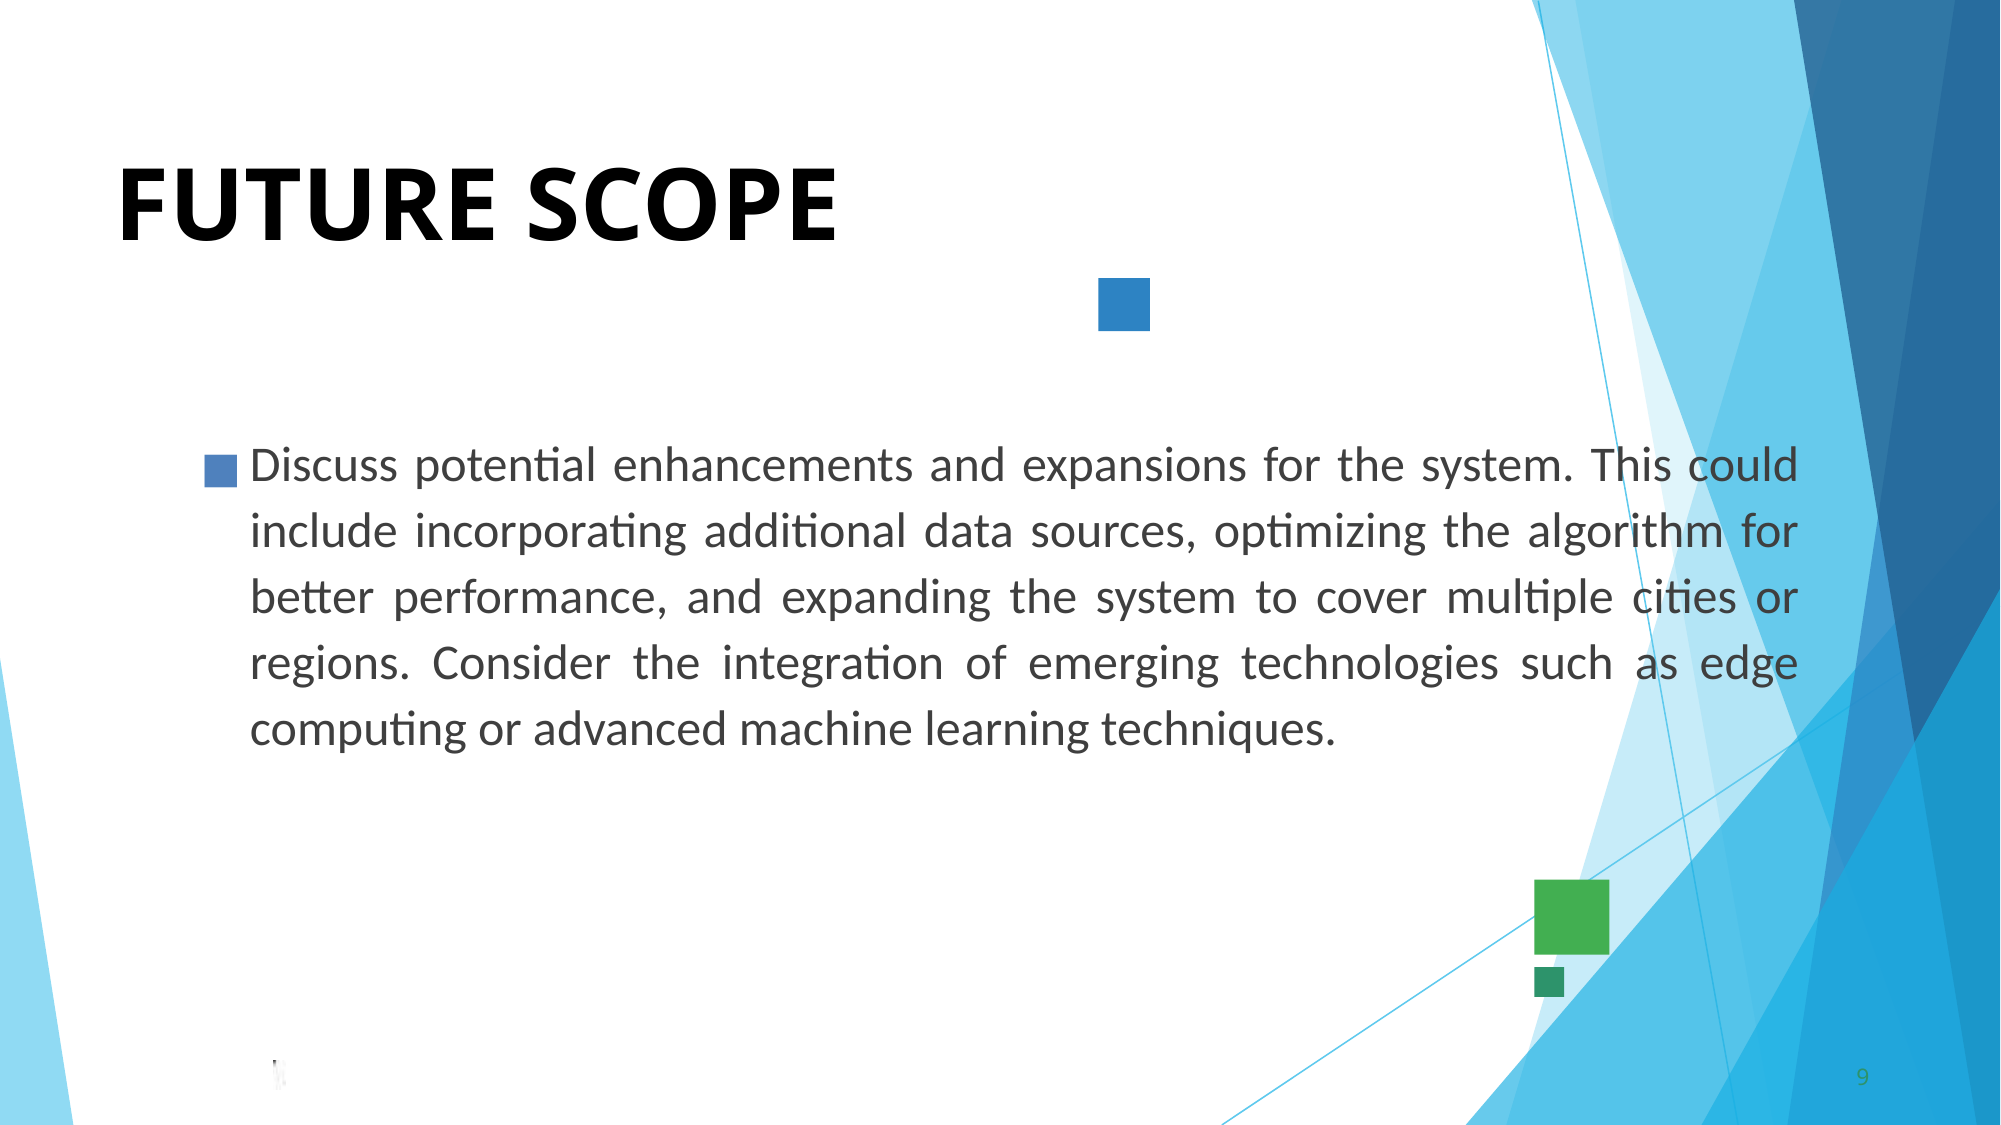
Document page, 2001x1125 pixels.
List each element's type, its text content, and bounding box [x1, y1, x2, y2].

text_box [1534, 969, 1565, 997]
title FUTURE SCOPE [112, 138, 857, 329]
picture [273, 1060, 287, 1091]
text_box Discuss potential enhancements and expansions for the system. This could include incorporating additional data sources, optimizing the algorithm for better performance, and expanding the system to cover multiple cities or regions. Consider the integration of emerging technologies such as edge computing or advanced machine learning techniques. [184, 199, 1816, 969]
text_box ‹#› [1849, 1061, 1888, 1095]
